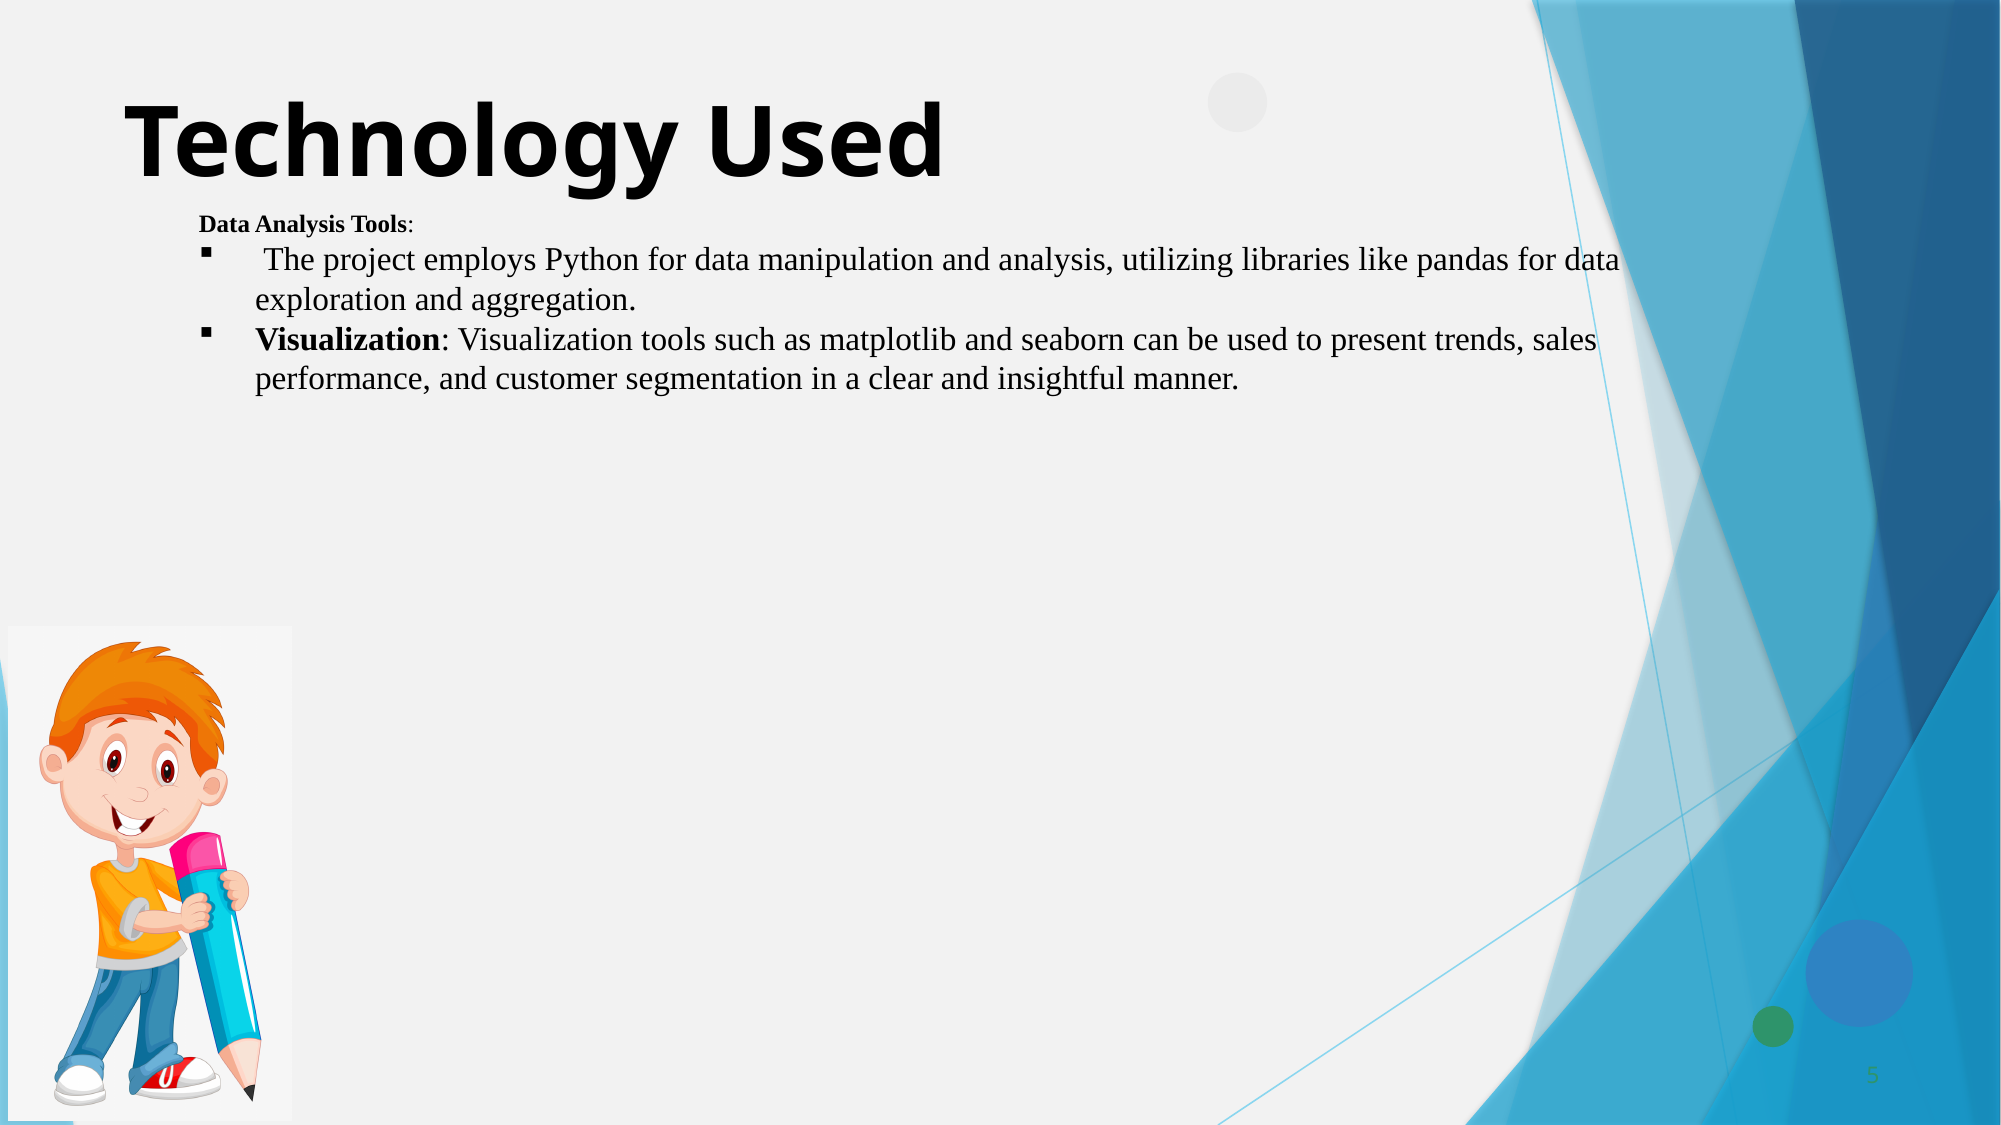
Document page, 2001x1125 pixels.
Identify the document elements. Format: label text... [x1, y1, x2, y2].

title Technology Used [108, 70, 183, 210]
list Data Analysis Tools: The project employs Python for data manipulation and analysis, utilizing libraries like pandas for data exploration and aggregation. Visualization: Visualization tools such as matplotlib and seaborn can be used to present trends, sales performance, and customer segmentation in a clear and insightful manner. [183, 5, 1698, 659]
picture [7, 626, 686, 1121]
